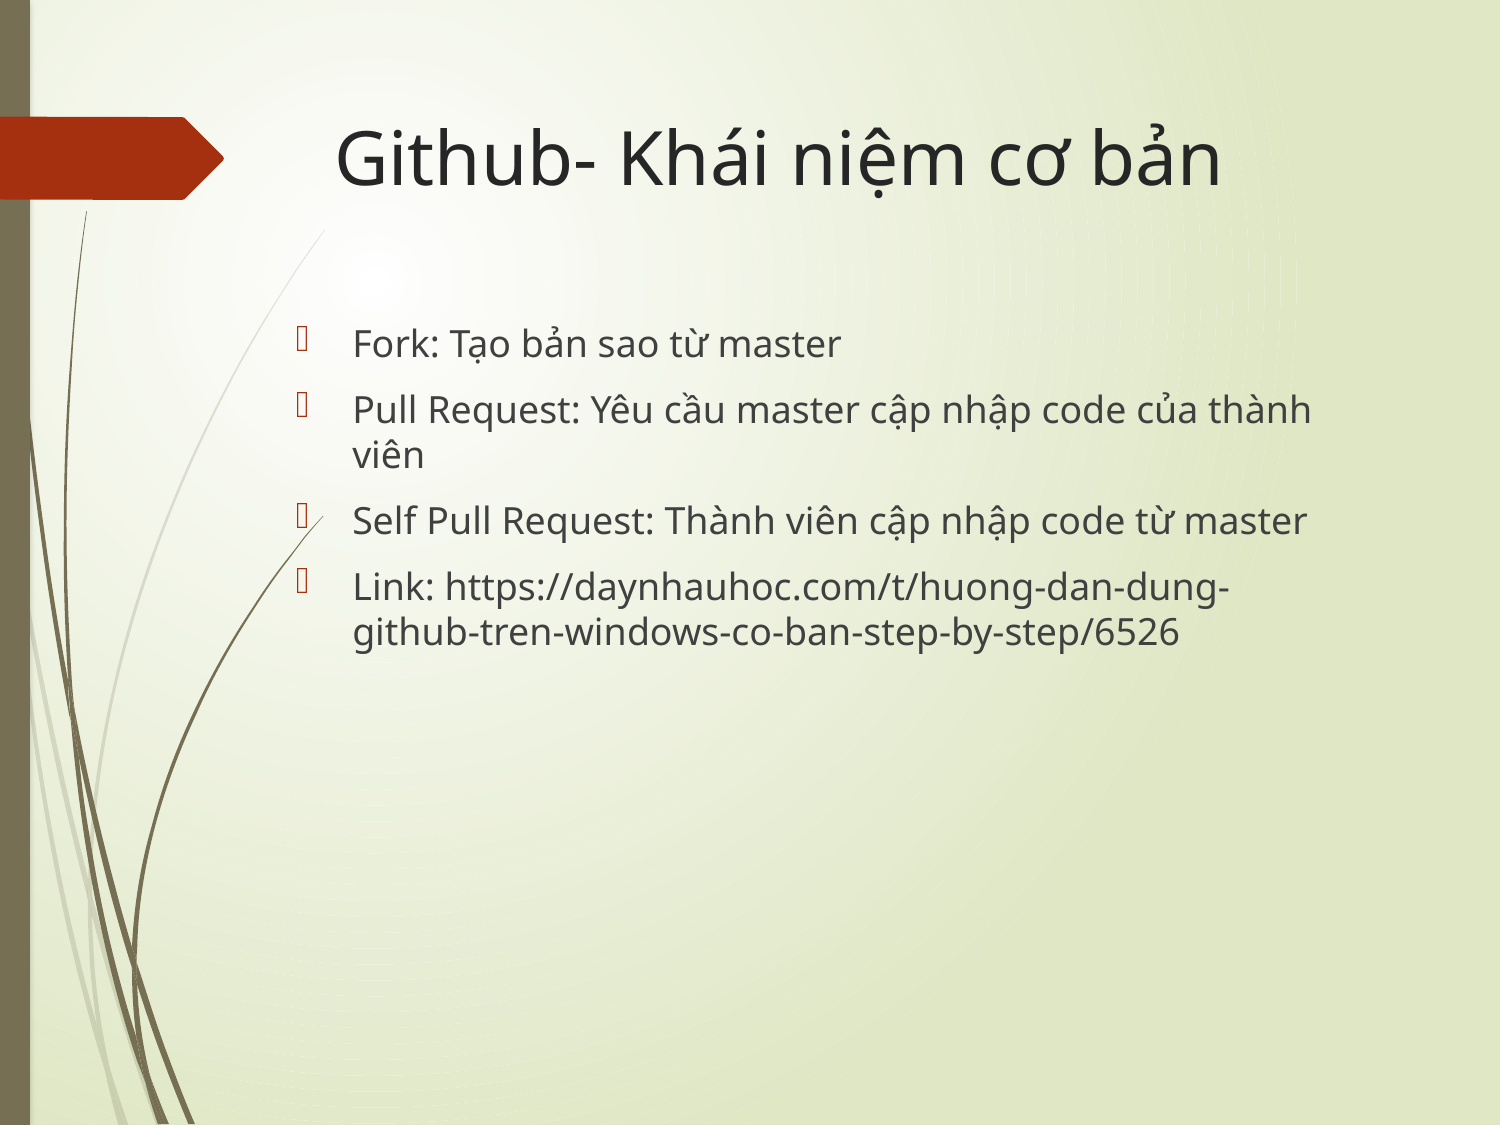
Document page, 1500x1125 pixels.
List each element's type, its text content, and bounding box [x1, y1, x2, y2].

title Github- Khái niệm cơ bản [319, 102, 1400, 313]
list Fork: Tạo bản sao từ master Pull Request: Yêu cầu master cập nhập code của thành viên Self Pull Request: Thành viên cập nhập code từ master Link: https://daynhauhoc.com/t/huong-dan-dung-github-tren-windows-co-ban-step-by-step/6526 [280, 312, 1363, 933]
